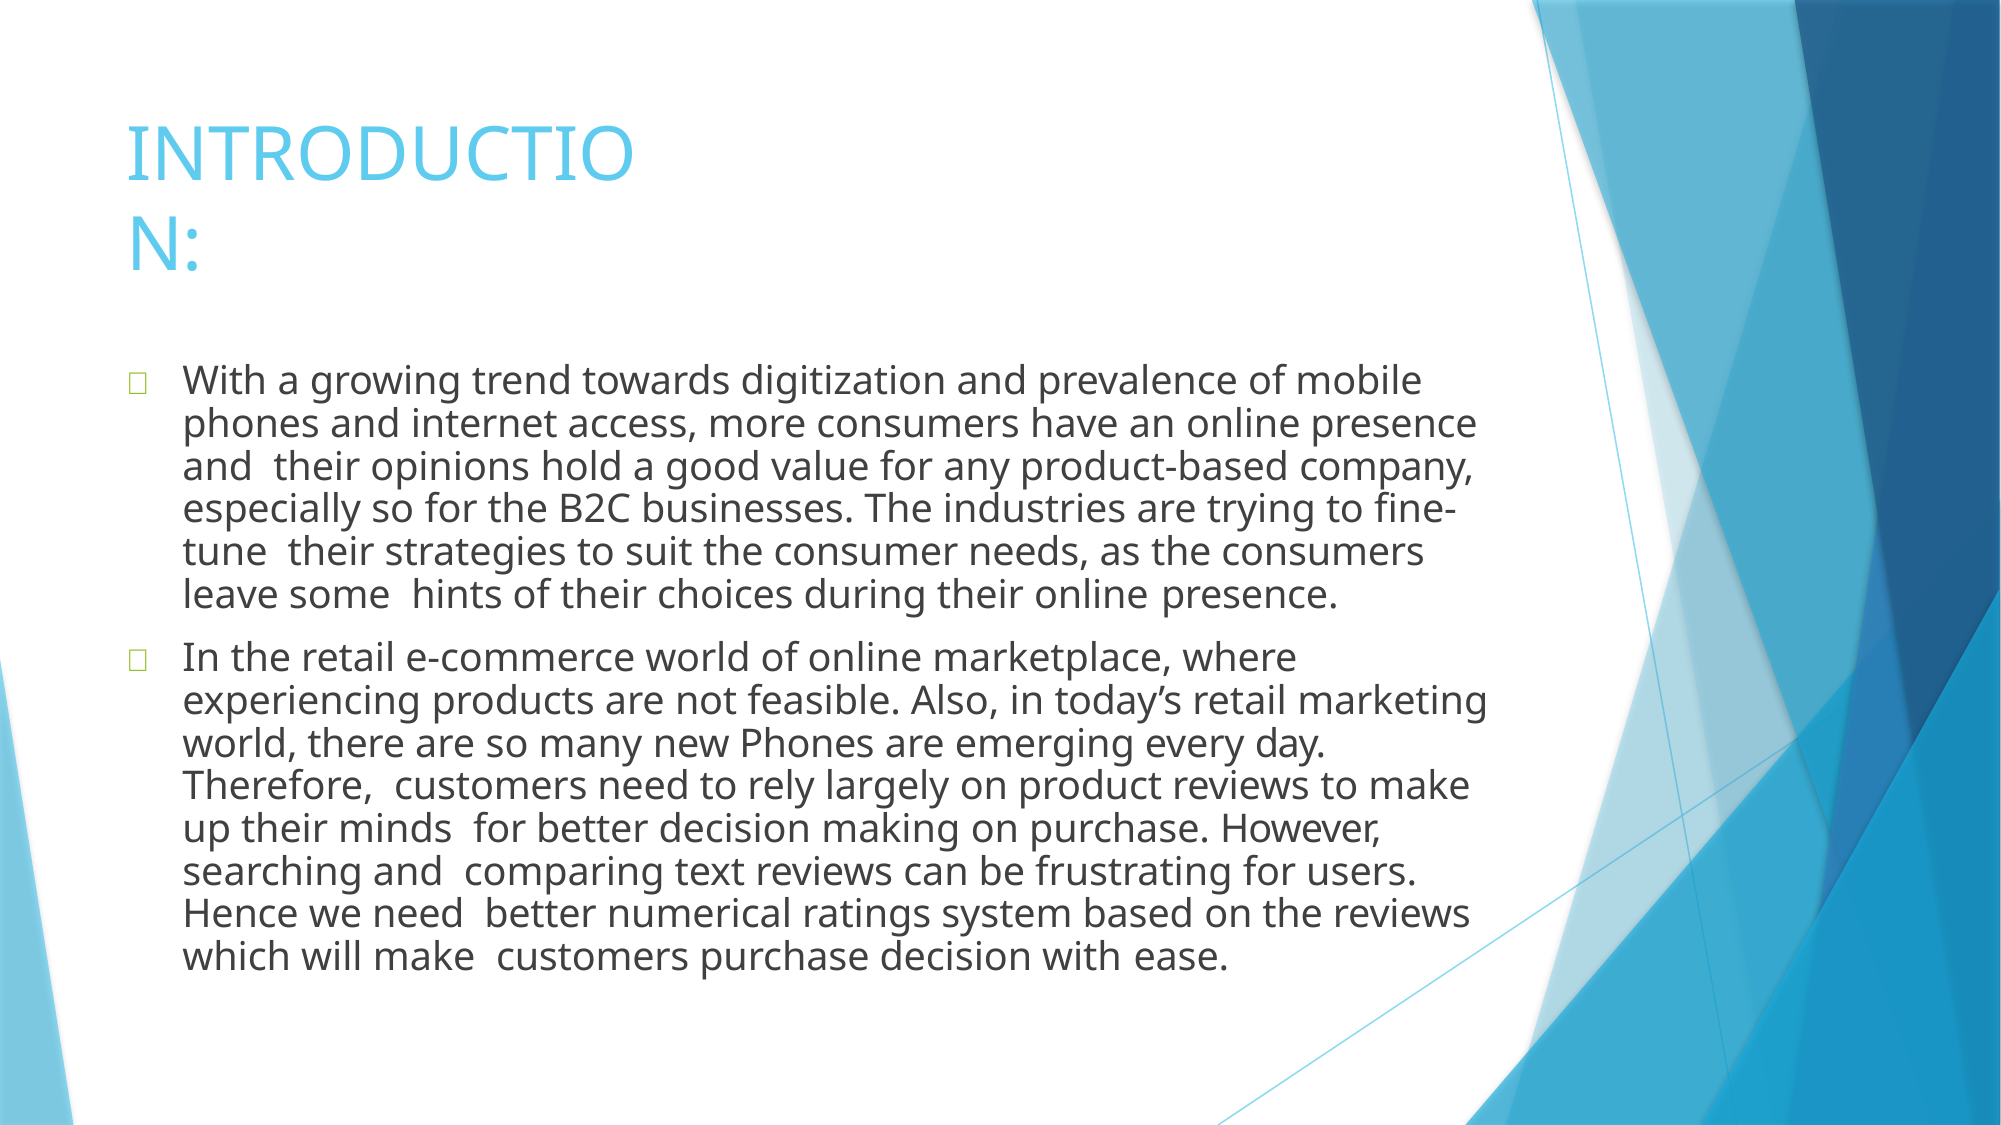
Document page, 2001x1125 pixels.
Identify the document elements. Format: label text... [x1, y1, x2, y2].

text_box  With a growing trend towards digitization and prevalence of mobile phones and internet access, more consumers have an online presence and their opinions hold a good value for any product-based company, especially so for the B2C businesses. The industries are trying to fine-tune their strategies to suit the consumer needs, as the consumers leave some hints of their choices during their online presence.  In the retail e-commerce world of online marketplace, where experiencing products are not feasible. Also, in today’s retail marketing world, there are so many new Phones are emerging every day. Therefore, customers need to rely largely on product reviews to make up their minds for better decision making on purchase. However, searching and comparing text reviews can be frustrating for users. Hence we need better numerical ratings system based on the reviews which will make customers purchase decision with ease. [124, 353, 1507, 980]
title INTRODUCTION: [124, 103, 665, 294]
